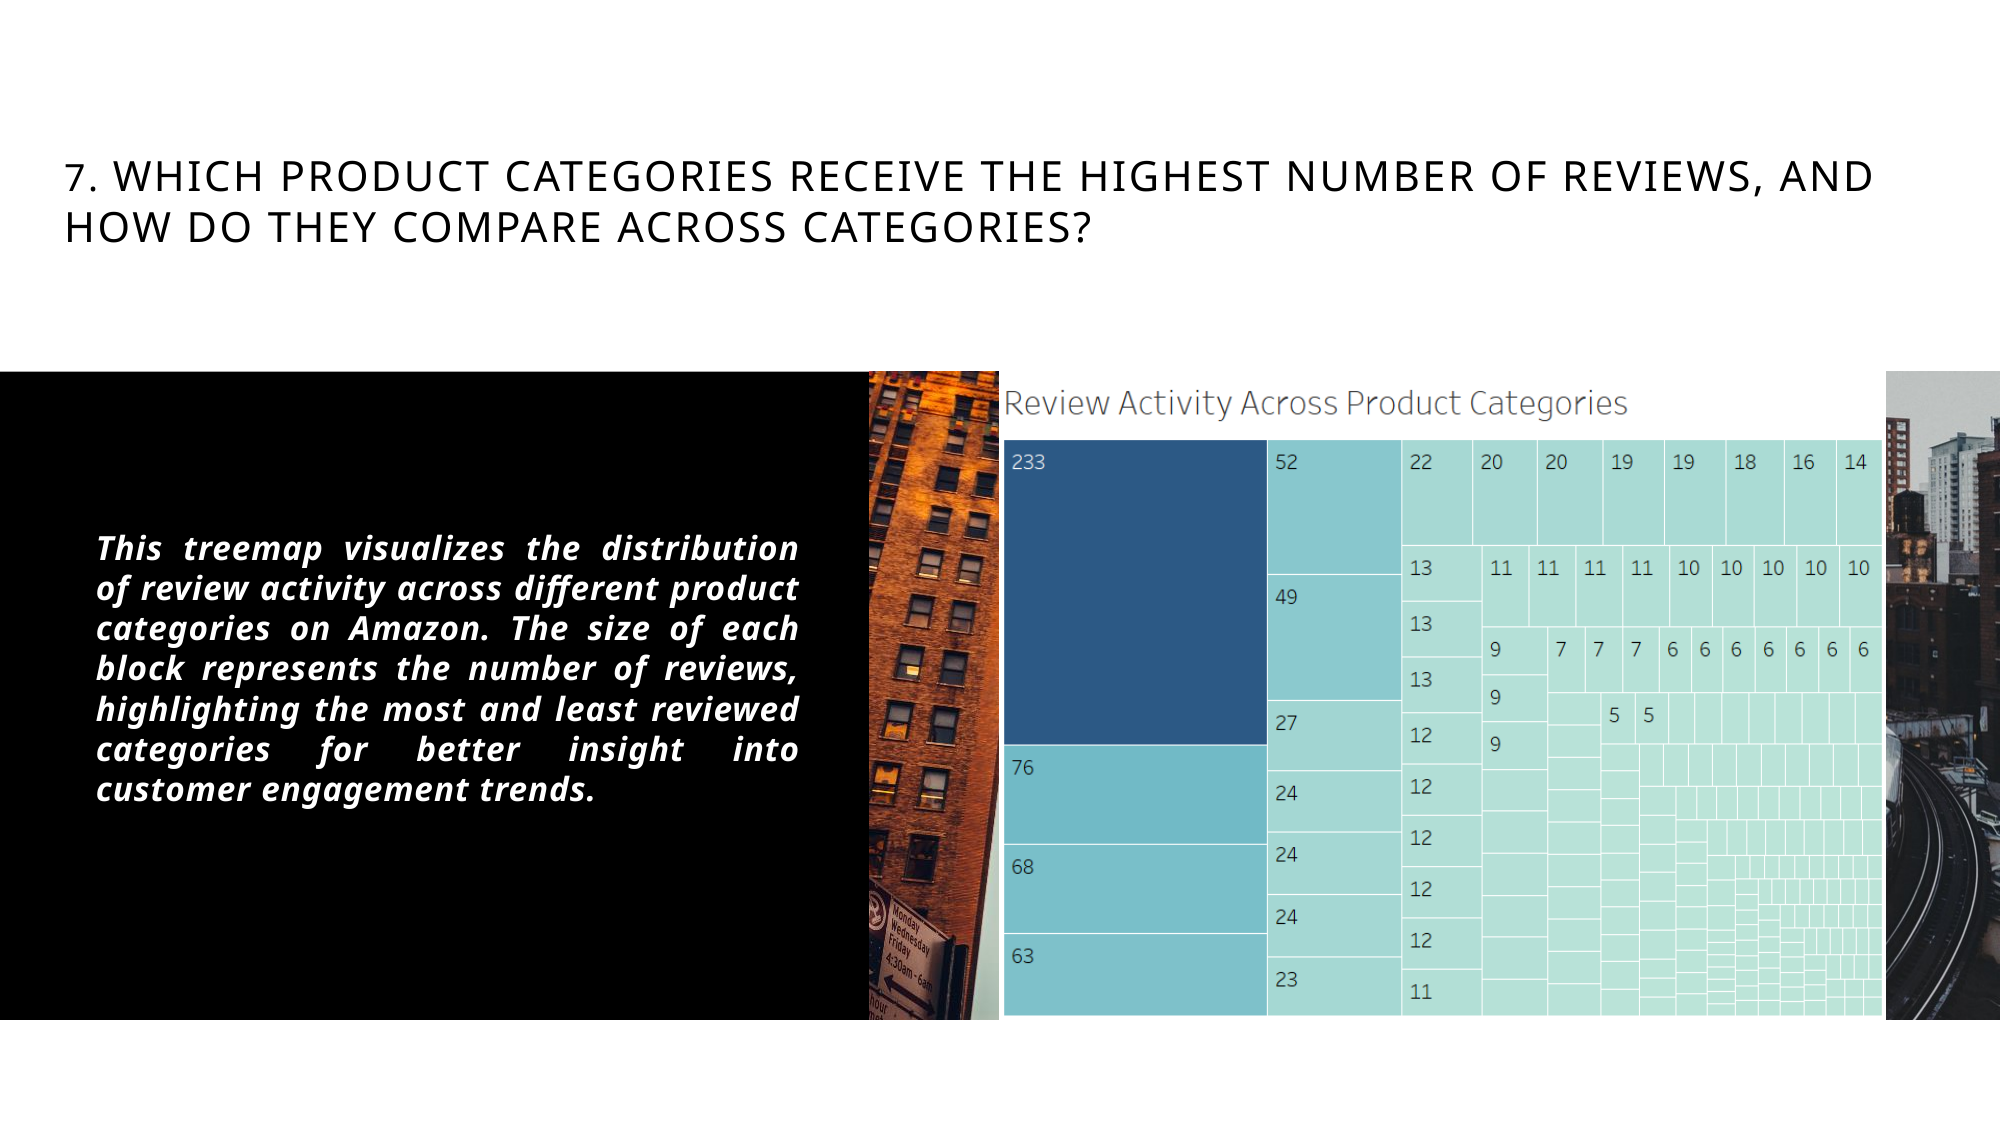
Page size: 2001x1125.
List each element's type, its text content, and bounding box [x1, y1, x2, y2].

title 7. Which product categories receive the highest number of reviews, and how do they compare across categories? [49, 75, 1939, 309]
picture [869, 371, 2000, 1020]
list This treemap visualizes the distribution of review activity across different product categories on Amazon. The size of each block represents the number of reviews, highlighting the most and least reviewed categories for better insight into customer engagement trends. [80, 428, 817, 963]
